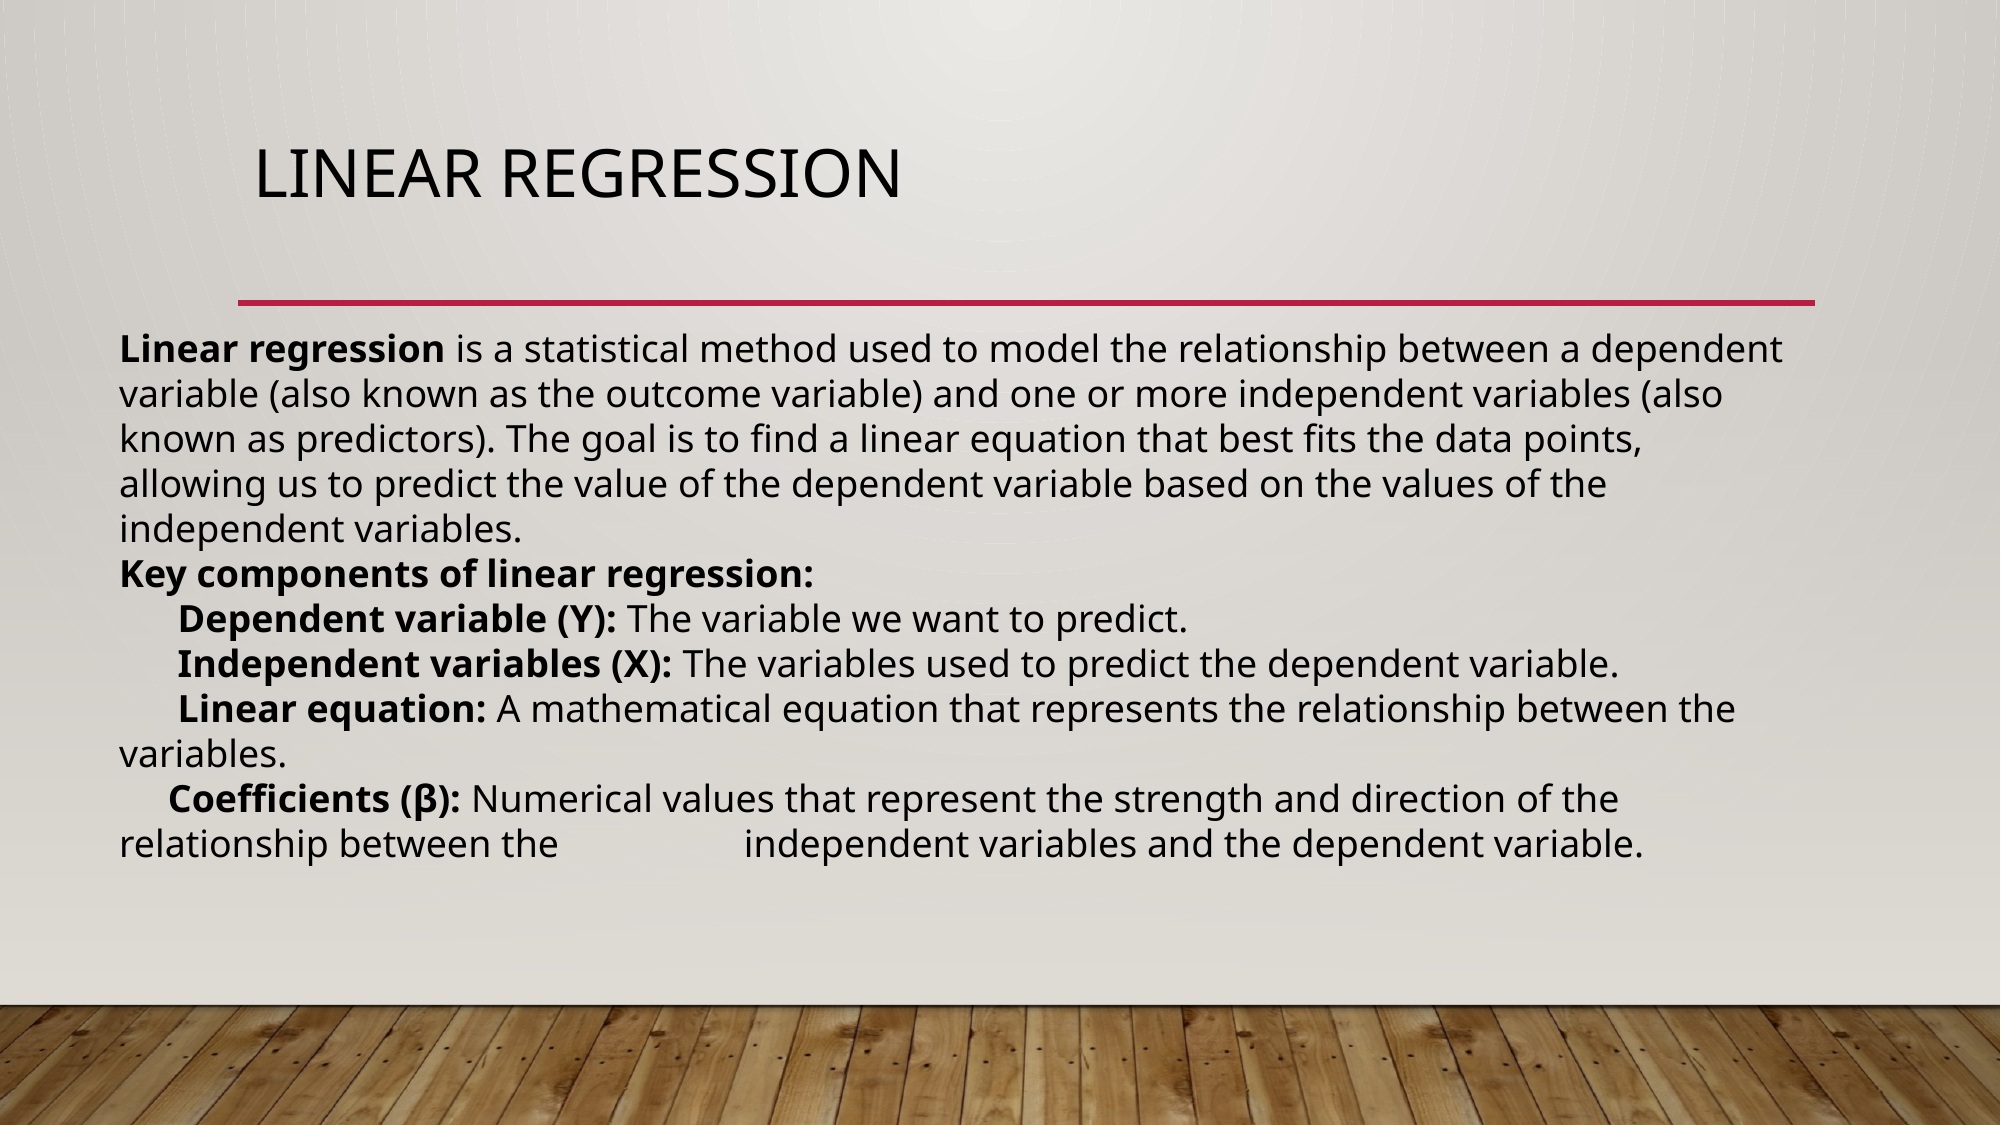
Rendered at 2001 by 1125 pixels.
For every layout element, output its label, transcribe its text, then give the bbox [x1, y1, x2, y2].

picture [0, 1005, 2000, 1125]
list Linear regression is a statistical method used to model the relationship between a dependent variable (also known as the outcome variable) and one or more independent variables (also known as predictors). The goal is to find a linear equation that best fits the data points, allowing us to predict the value of the dependent variable based on the values of the independent variables. Key components of linear regression: Dependent variable (Y): The variable we want to predict. Independent variables (X): The variables used to predict the dependent variable. Linear equation: A mathematical equation that represents the relationship between the variables. Coefficients (β): Numerical values that represent the strength and direction of the relationship between the independent variables and the dependent variable. [104, 290, 1814, 944]
title LINEAR REGRESSION [238, 131, 1814, 290]
